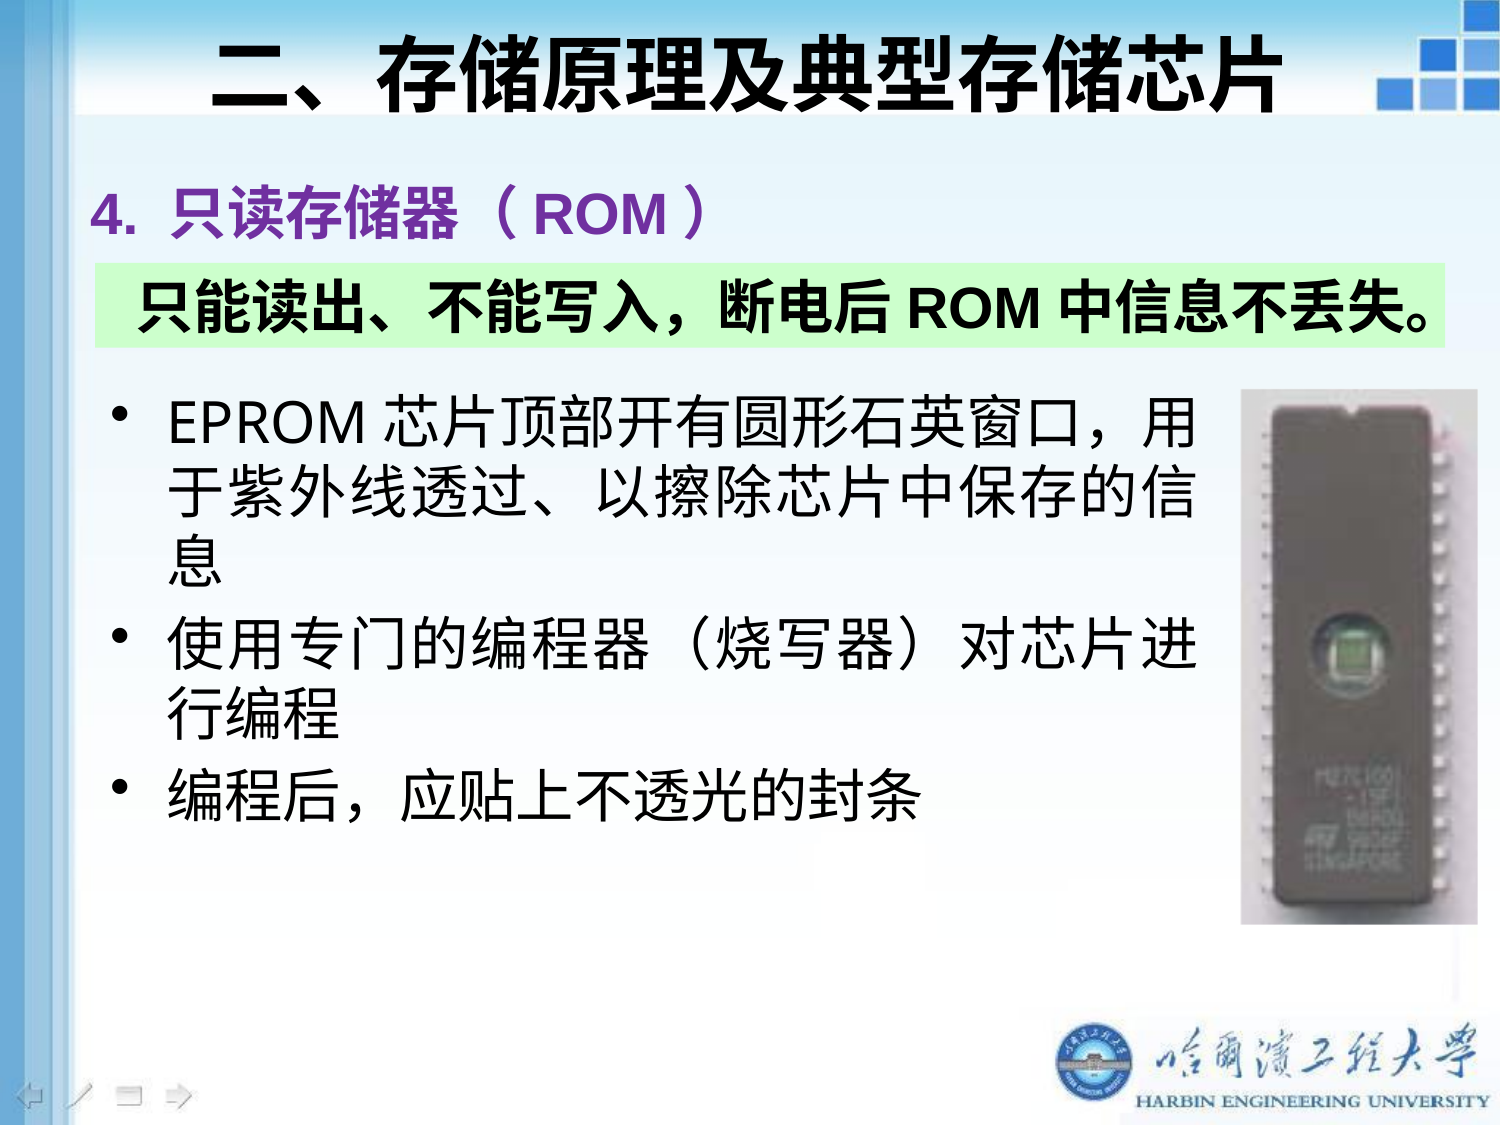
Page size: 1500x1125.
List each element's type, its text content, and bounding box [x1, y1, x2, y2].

text_box 二、存储原理及典型存储芯片 [74, 0, 1425, 145]
picture [0, 0, 1500, 1125]
list EPROM芯片顶部开有圆形石英窗口，用于紫外线透过、以擦除芯片中保存的信息 使用专门的编程器（烧写器）对芯片进行编程 编程后，应贴上不透光的封条 [95, 378, 1215, 900]
text_box 只能读出、不能写入，断电后ROM中信息不丢失。 [95, 262, 1446, 348]
text_box 4. 只读存储器（ROM） [75, 134, 1029, 245]
